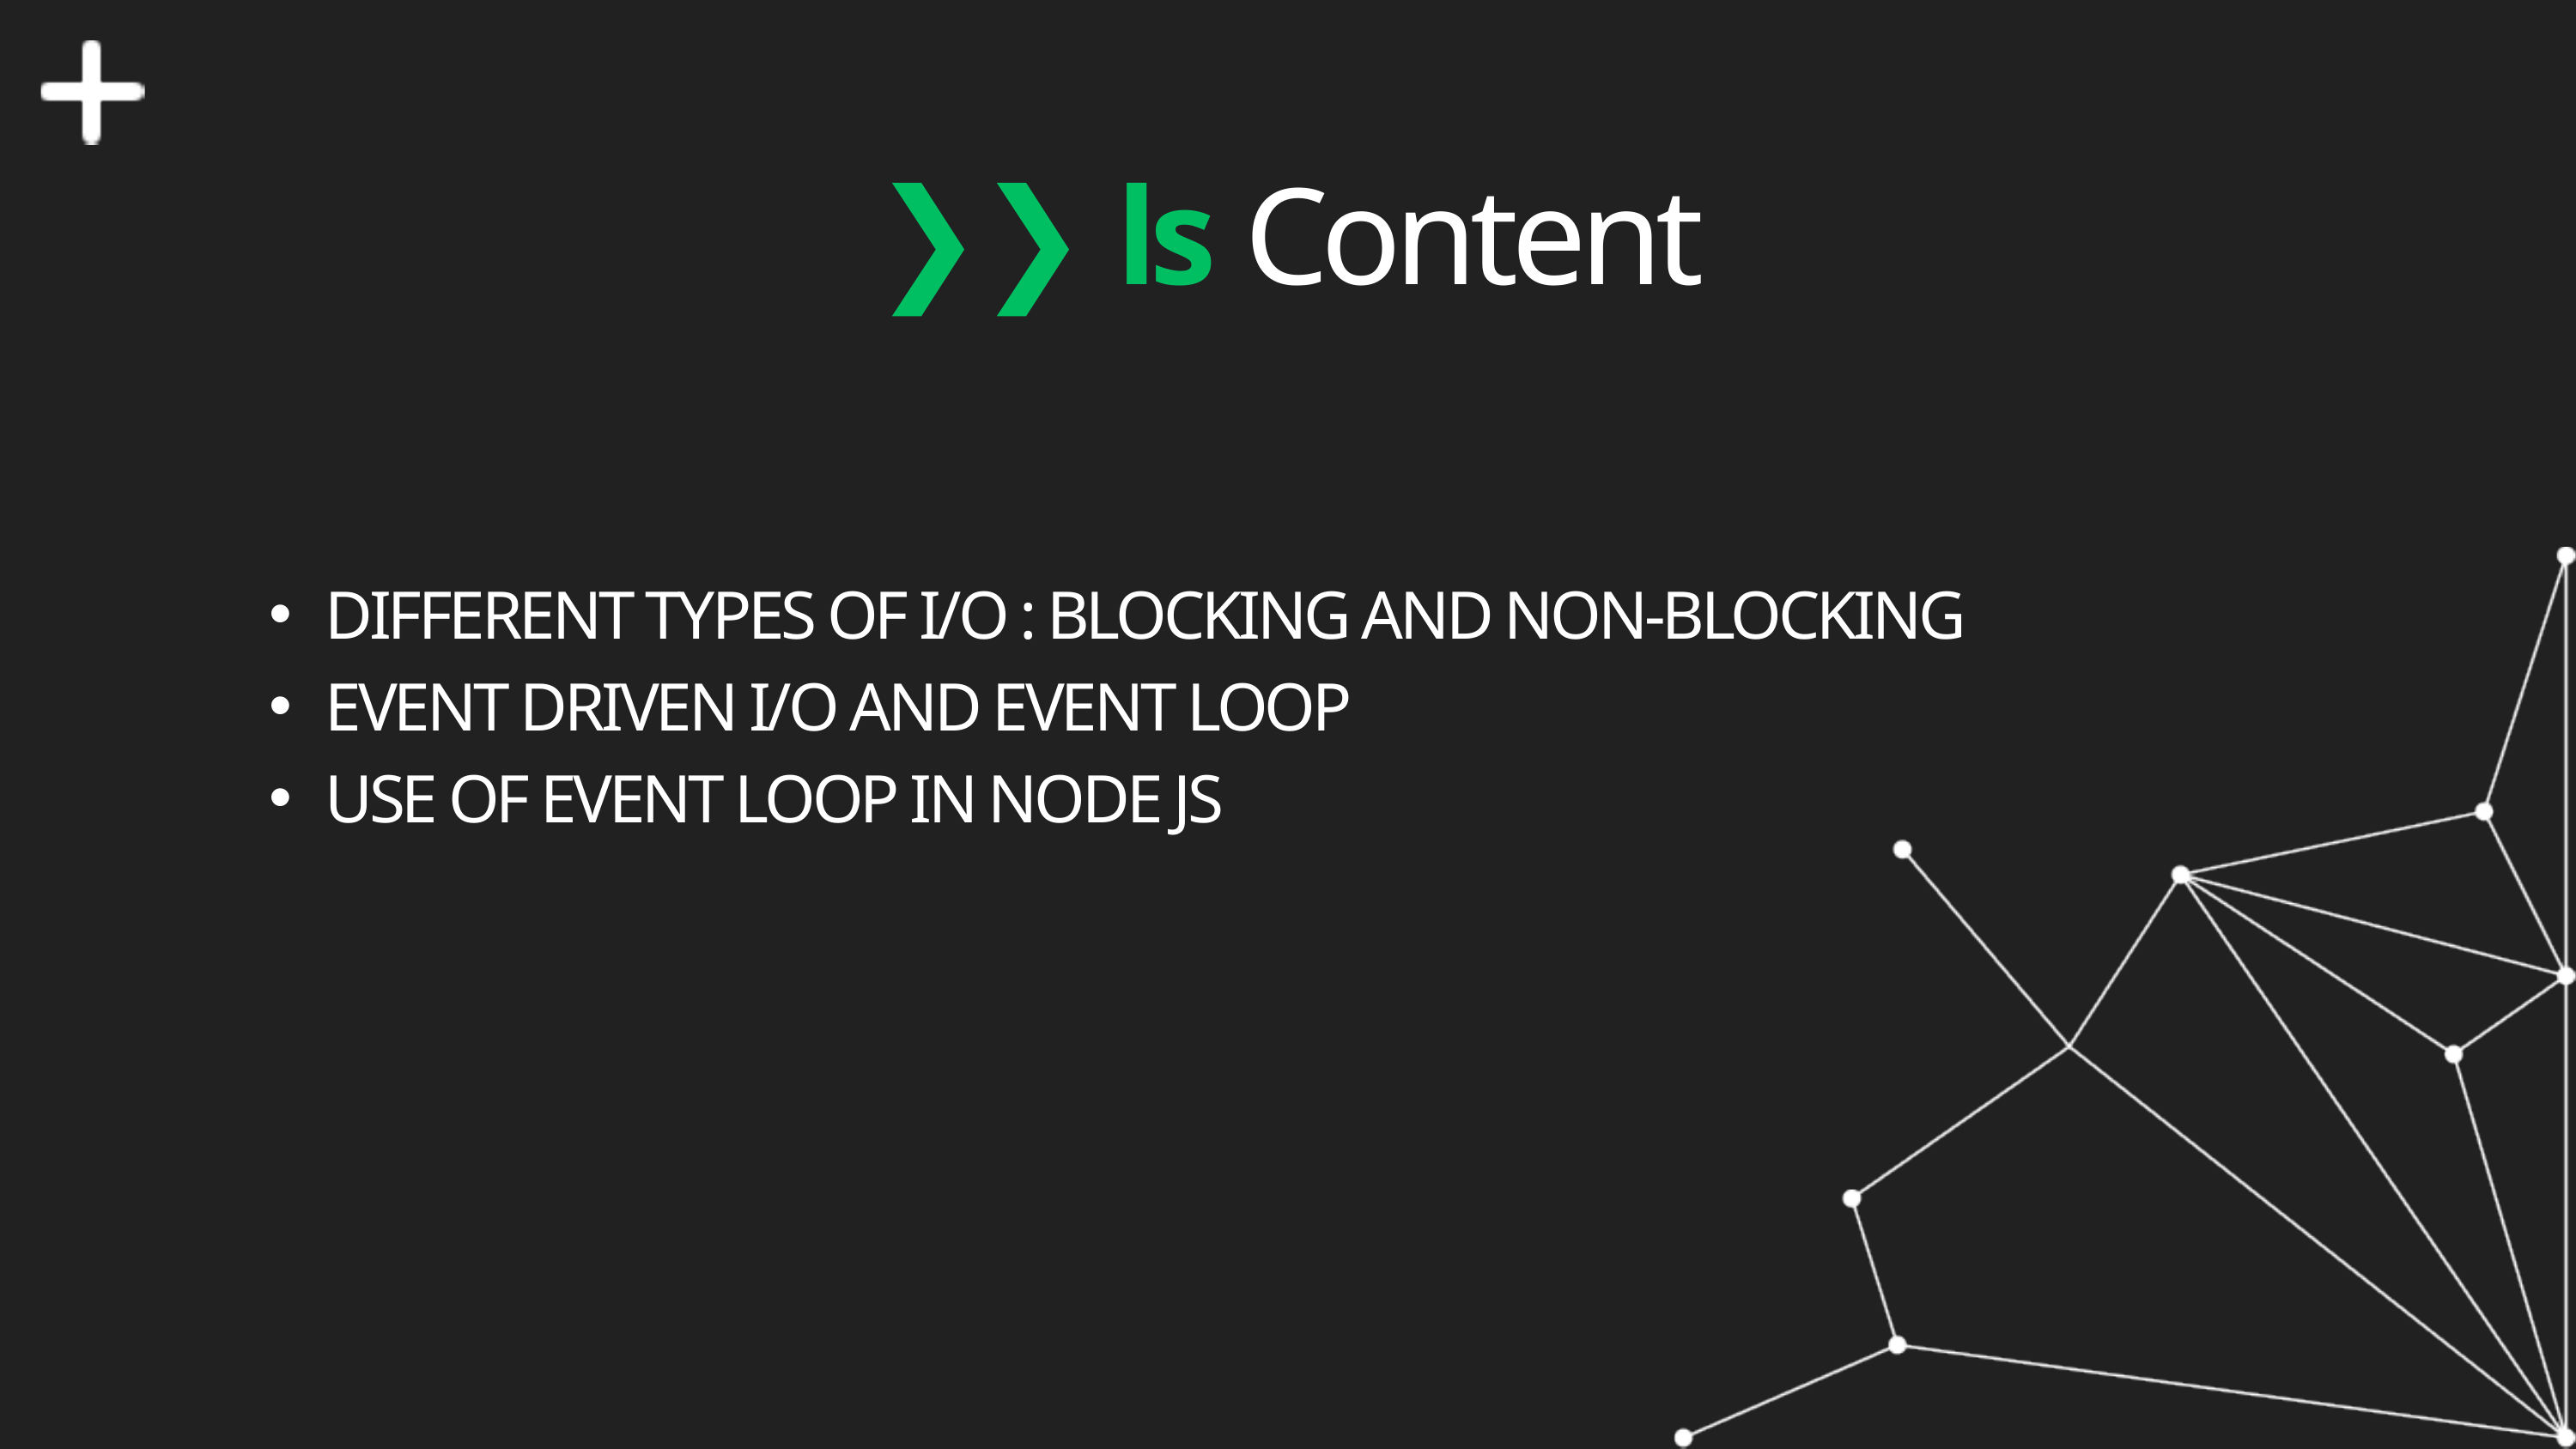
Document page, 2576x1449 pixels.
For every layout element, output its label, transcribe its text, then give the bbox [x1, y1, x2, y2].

text_box [1674, 547, 2576, 1449]
text_box ❯❯ ls Content [451, 124, 2125, 312]
text_box DIFFERENT TYPES OF I/O : BLOCKING AND NON-BLOCKING EVENT DRIVEN I/O AND EVENT LOOP USE OF EVENT LOOP IN NODE JS [213, 561, 1674, 836]
text_box [40, 40, 145, 145]
